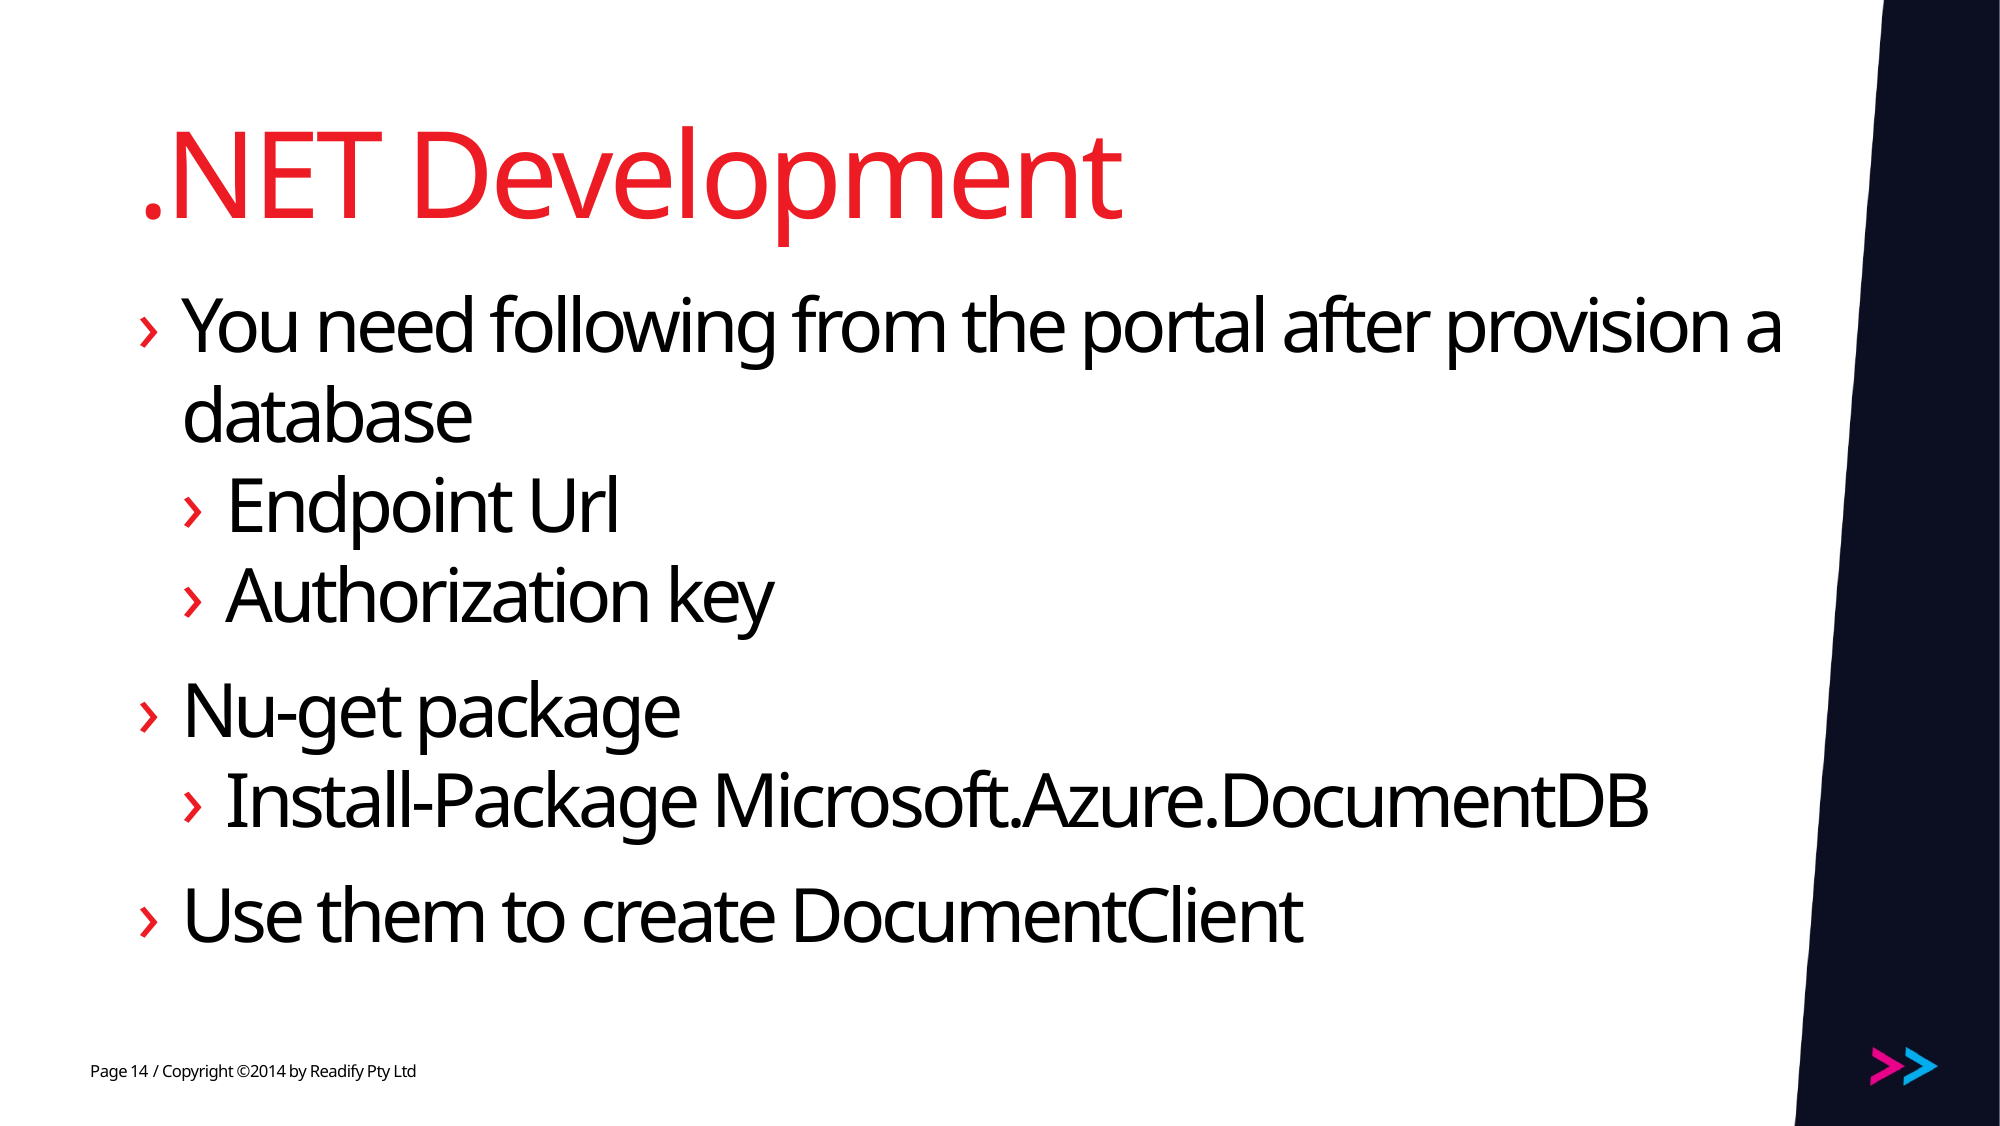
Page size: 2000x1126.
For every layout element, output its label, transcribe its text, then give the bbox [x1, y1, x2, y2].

list You need following from the portal after provision a database Endpoint Url Authorization key Nu-get package Install-Package Microsoft.Azure.DocumentDB Use them to create DocumentClient [137, 277, 1786, 1083]
slide_number 14 [130, 1061, 166, 1113]
picture [0, 0, 2000, 1126]
footer / Copyright ©2014 by Readify Pty Ltd [166, 1061, 1504, 1113]
title .NET Development [137, 54, 1786, 243]
